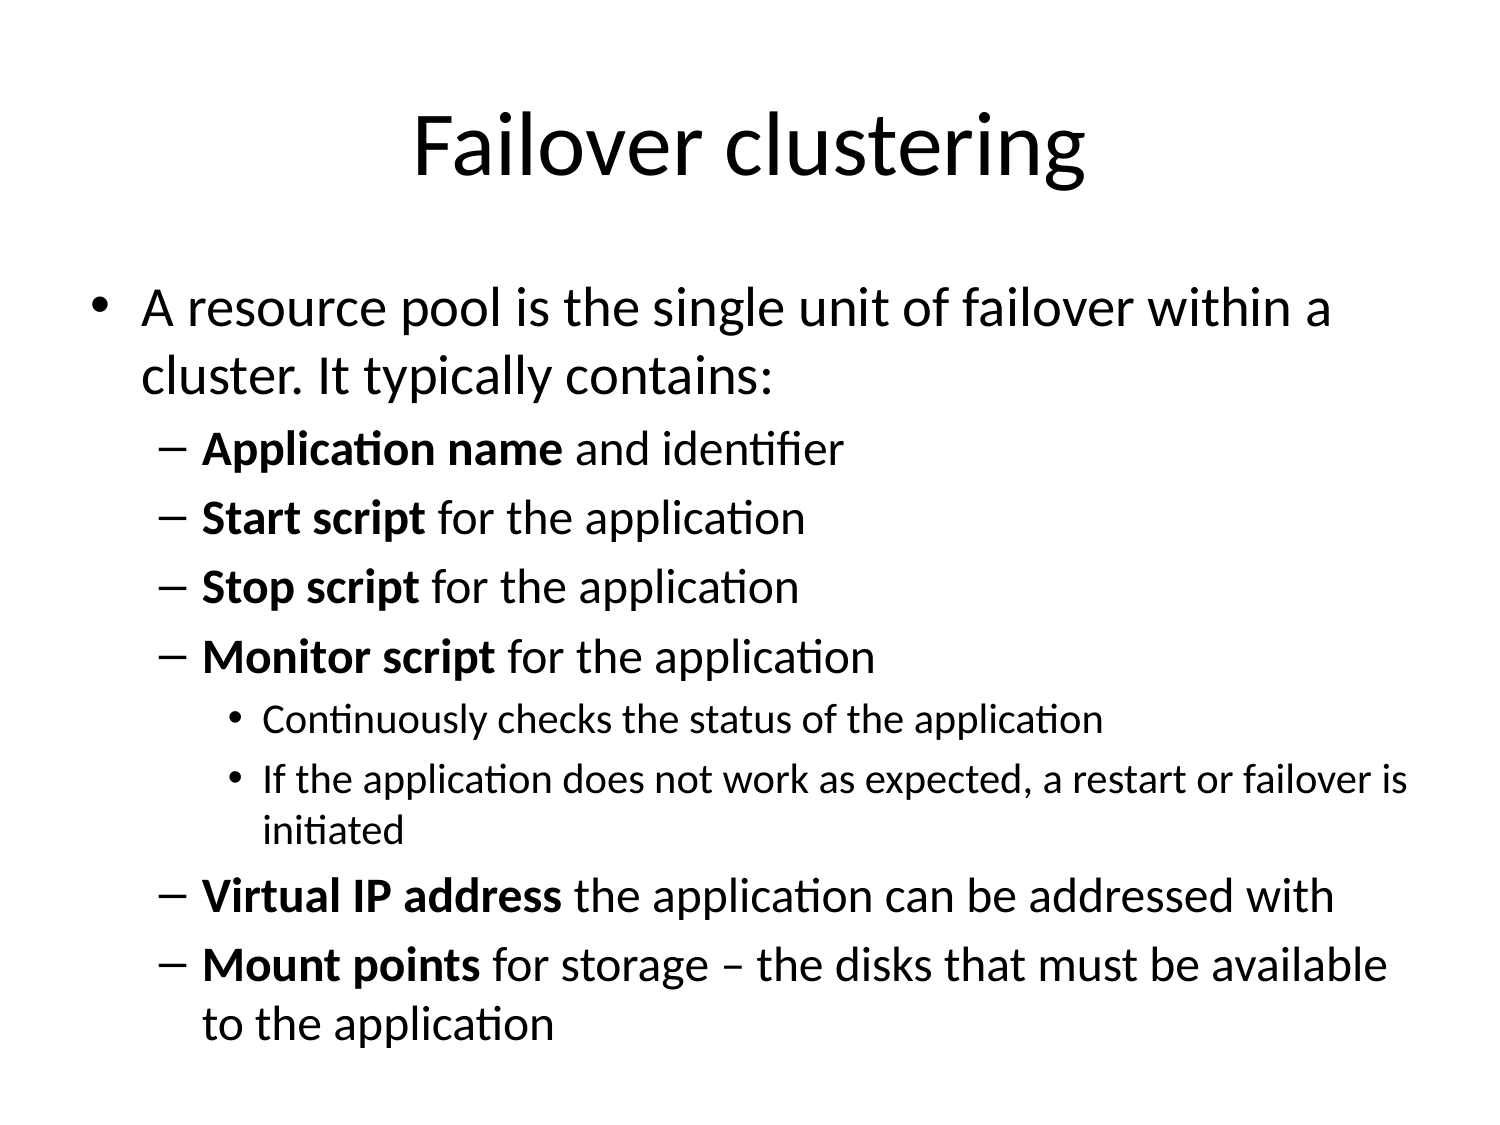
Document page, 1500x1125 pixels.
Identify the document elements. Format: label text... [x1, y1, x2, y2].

list A resource pool is the single unit of failover within a cluster. It typically contains: Application name and identifier Start script for the application Stop script for the application Monitor script for the application Continuously checks the status of the application If the application does not work as expected, a restart or failover is initiated Virtual IP address the application can be addressed with Mount points for storage – the disks that must be available to the application [75, 262, 1425, 1063]
title Failover clustering [75, 45, 1425, 233]
